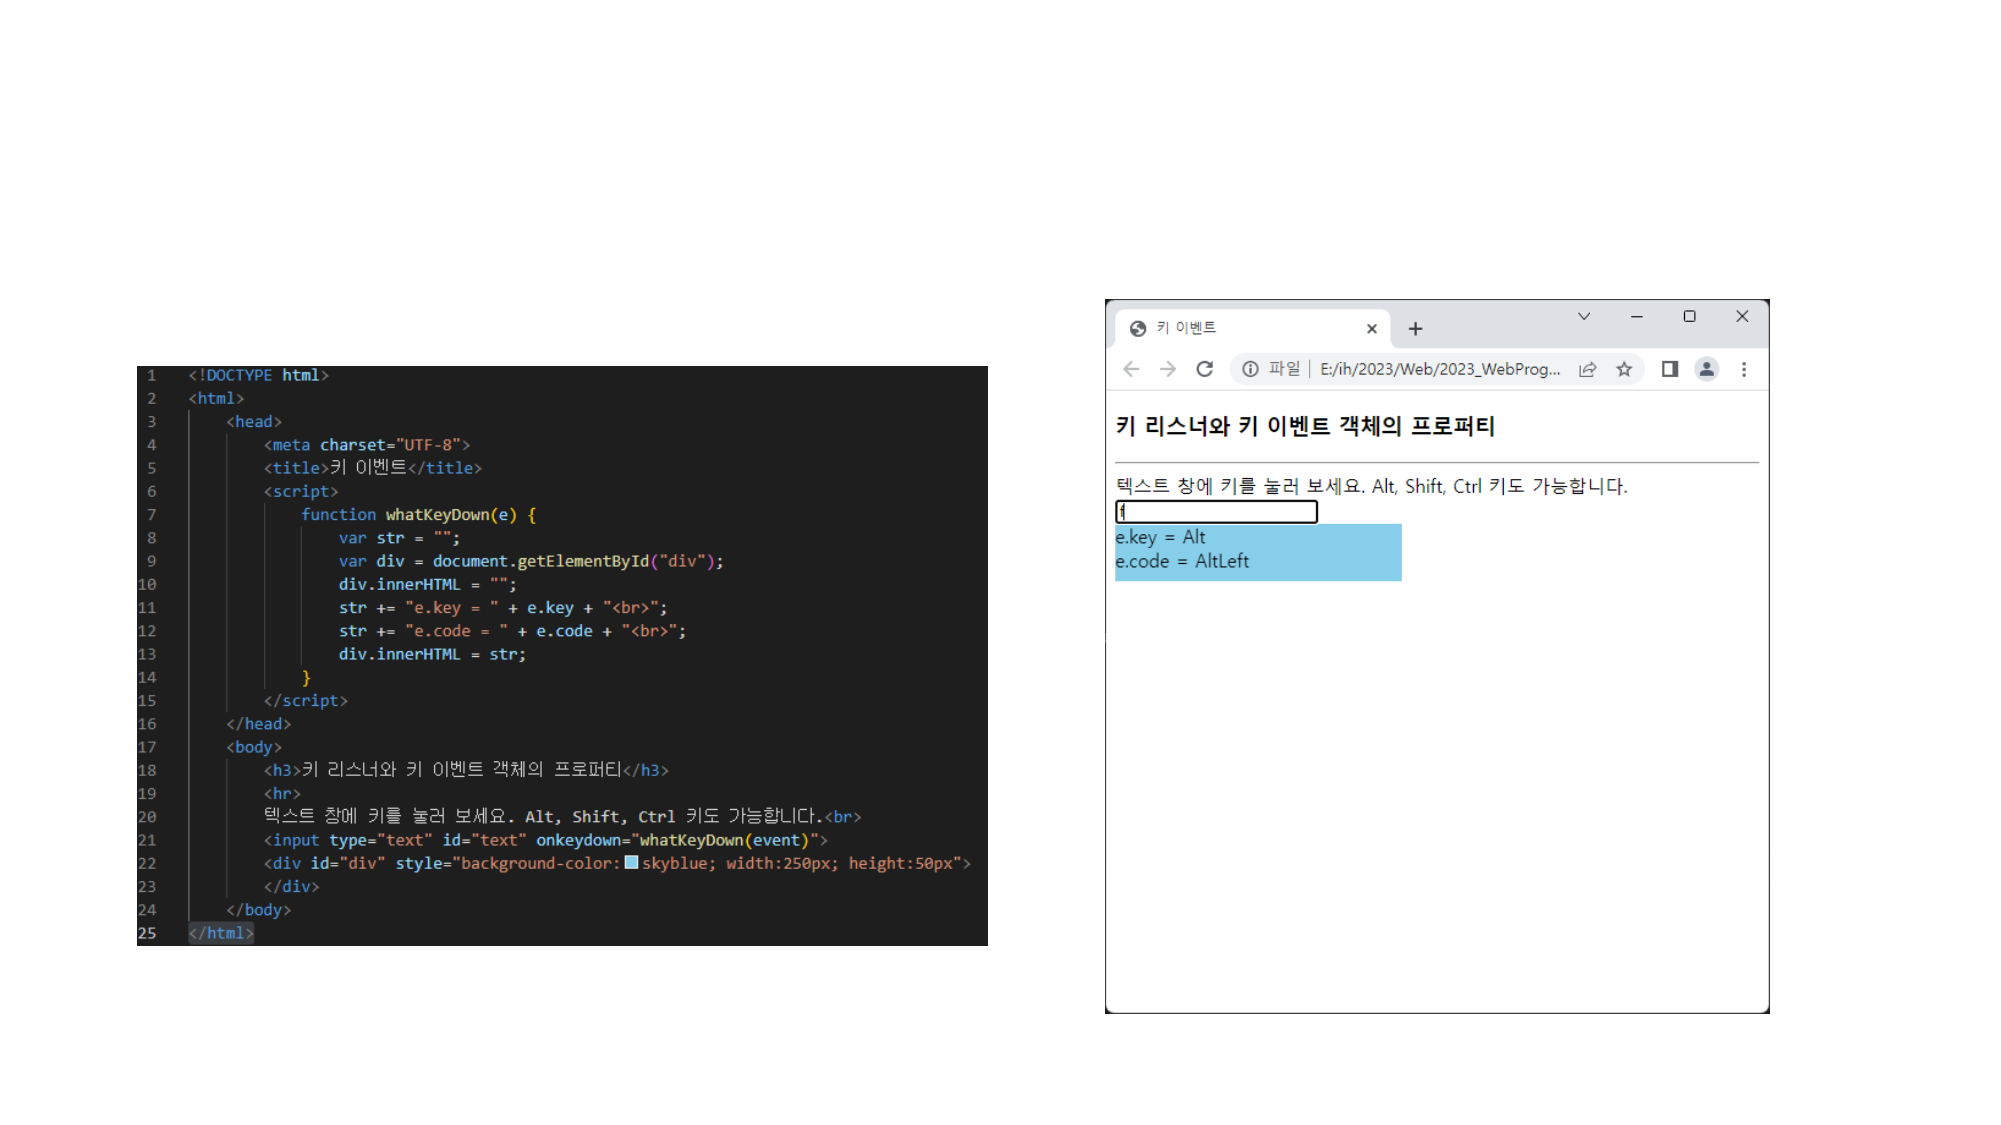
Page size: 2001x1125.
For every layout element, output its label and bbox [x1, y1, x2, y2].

list [1105, 299, 1770, 1014]
list [137, 366, 988, 946]
